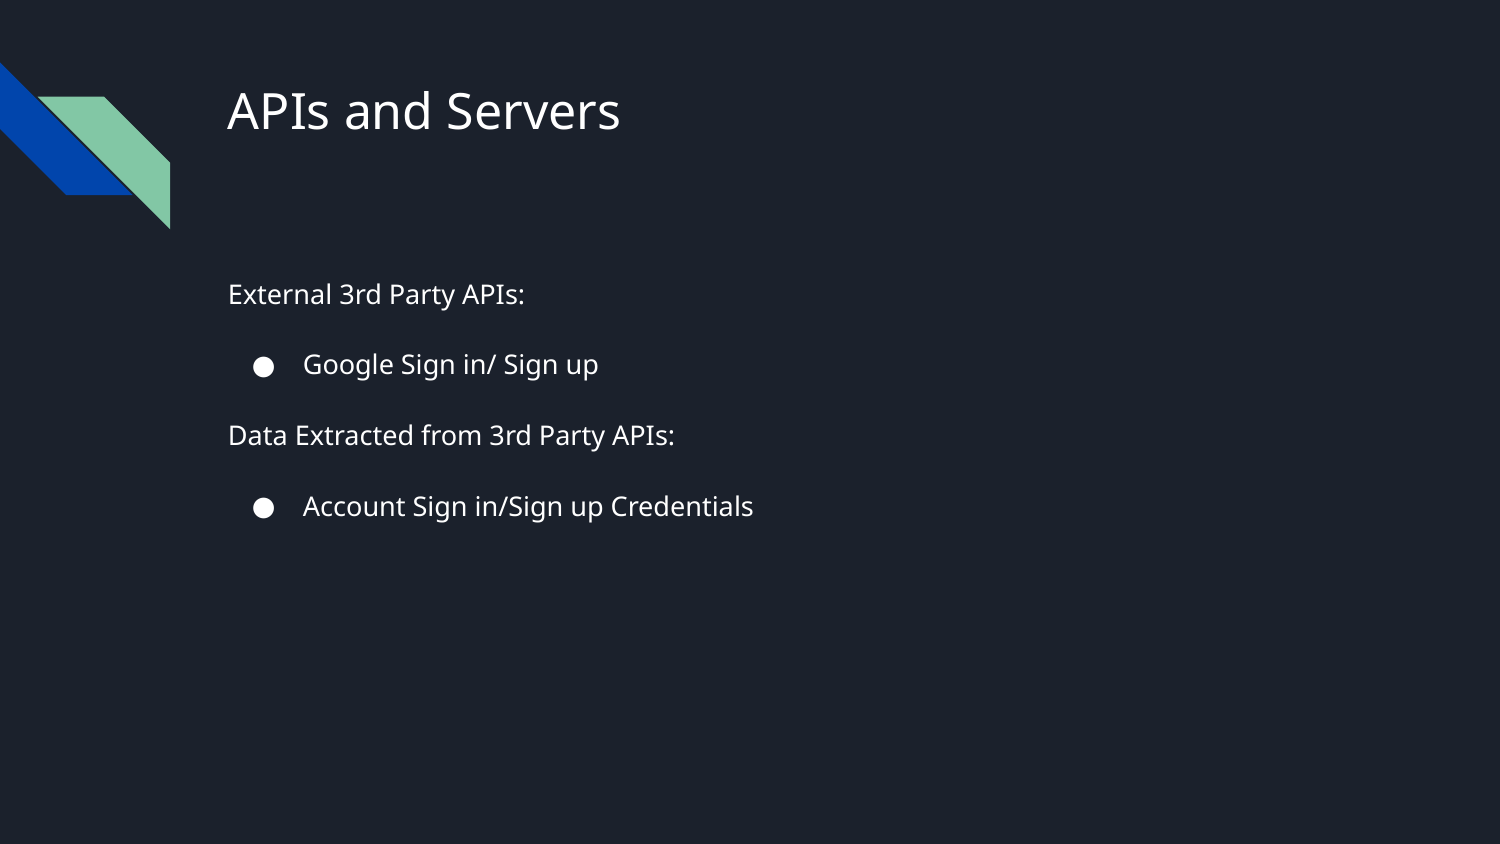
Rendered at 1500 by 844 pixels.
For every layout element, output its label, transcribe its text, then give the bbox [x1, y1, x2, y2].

title APIs and Servers [212, 64, 1368, 215]
list External 3rd Party APIs: Google Sign in/ Sign up Data Extracted from 3rd Party APIs: Account Sign in/Sign up Credentials [212, 257, 1368, 735]
